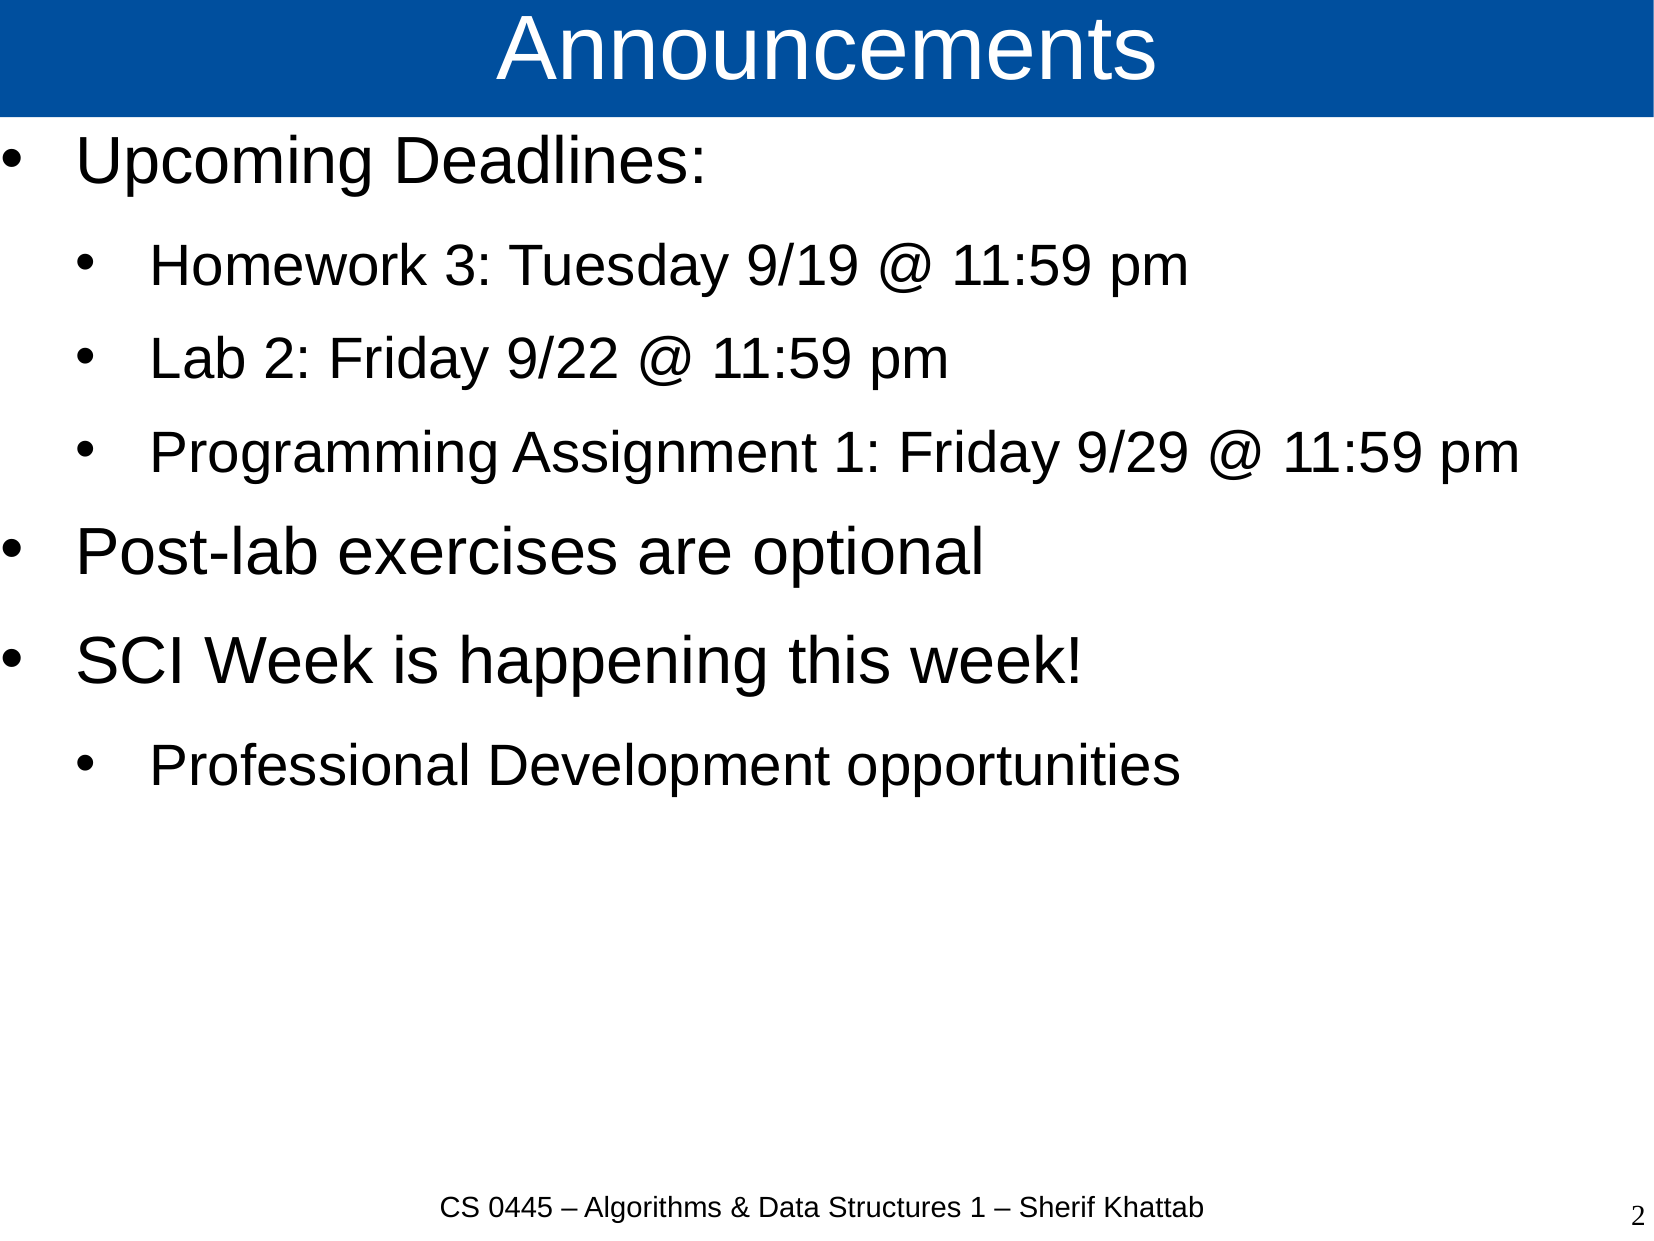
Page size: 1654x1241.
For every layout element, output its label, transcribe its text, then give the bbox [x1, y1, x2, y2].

slide_number 2 [1265, 1198, 1647, 1241]
title Announcements [0, 0, 1654, 117]
list Upcoming Deadlines: Homework 3: Tuesday 9/19 @ 11:59 pm Lab 2: Friday 9/22 @ 11:59 pm Programming Assignment 1: Friday 9/29 @ 11:59 pm Post-lab exercises are optional SCI Week is happening this week! Professional Development opportunities [0, 117, 1654, 1195]
footer CS 0445 – Algorithms & Data Structures 1 – Sherif Khattab [407, 1190, 1238, 1241]
